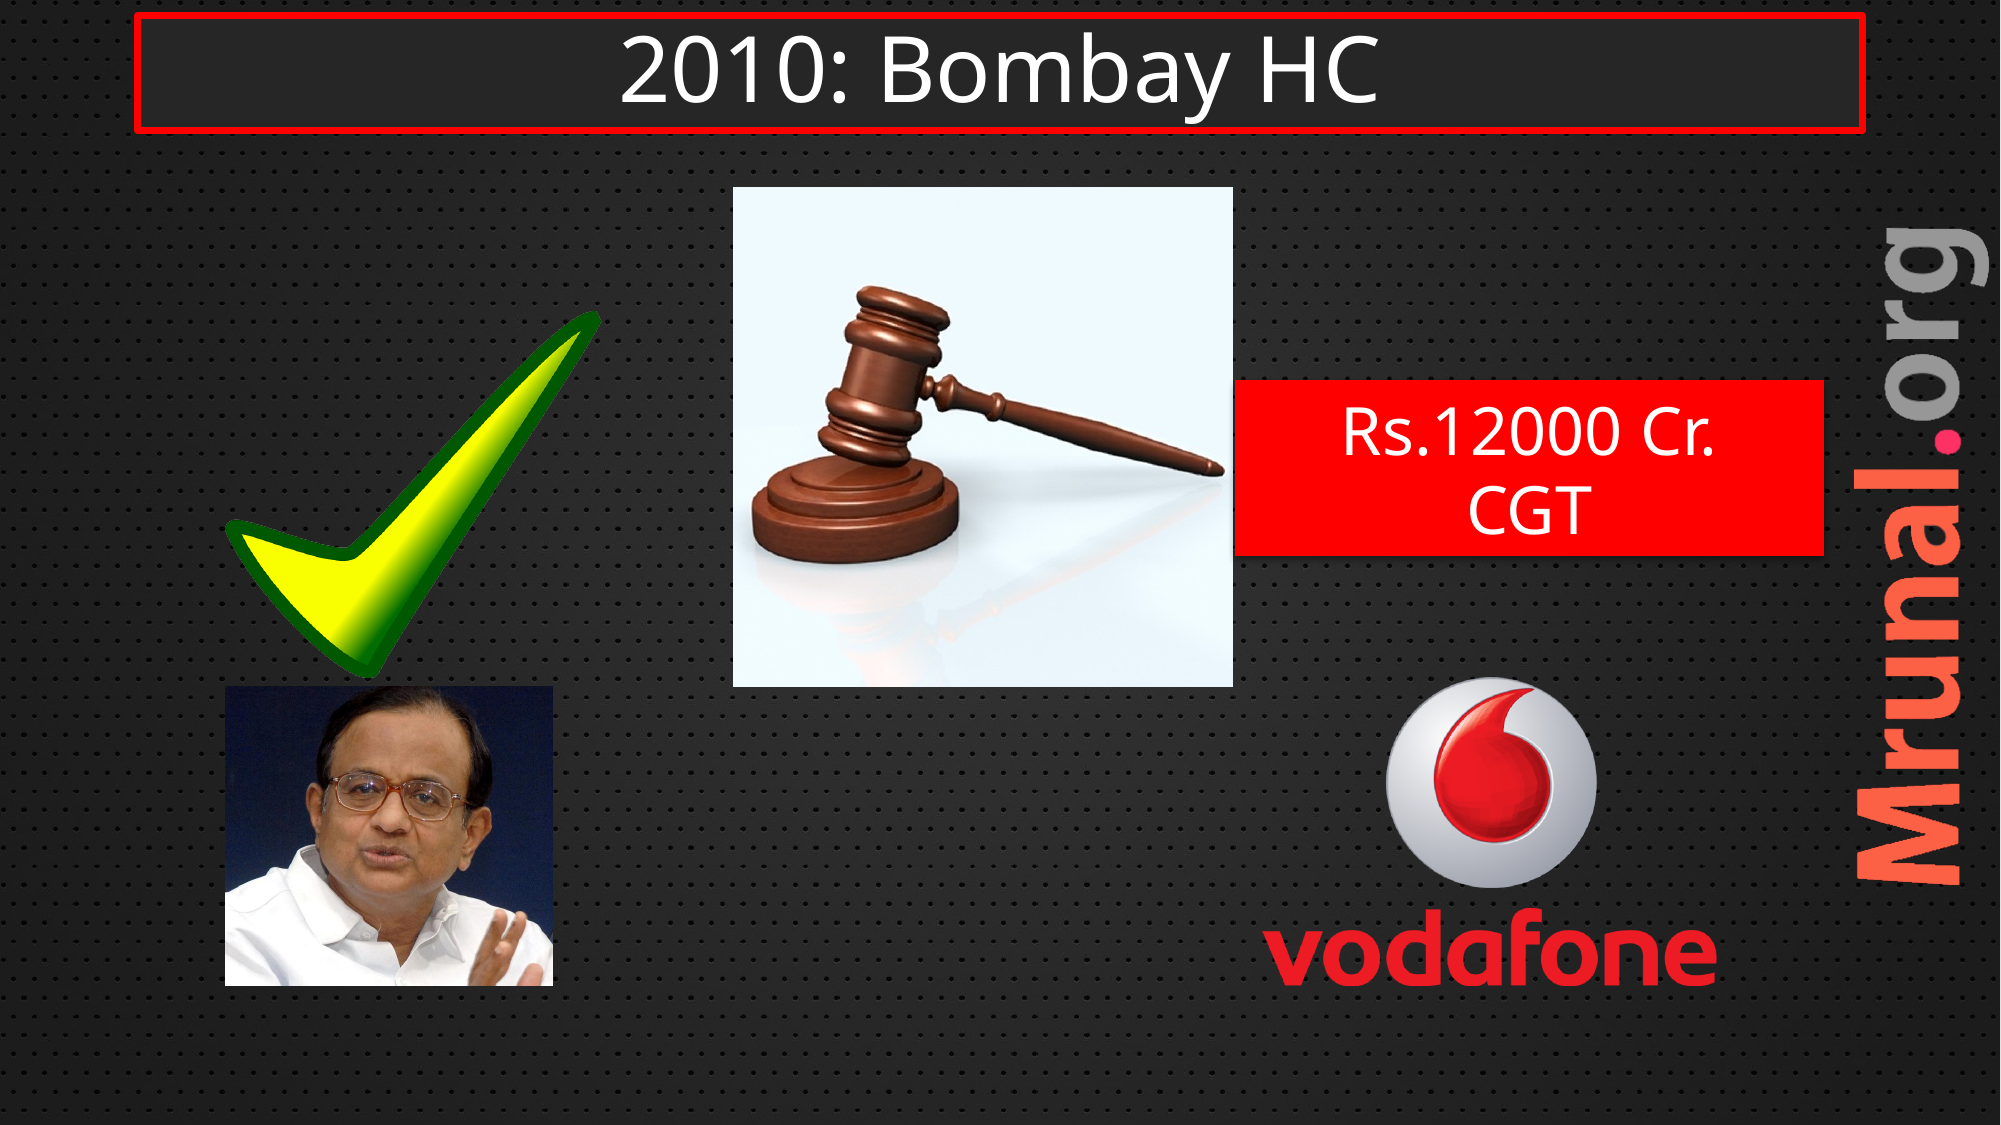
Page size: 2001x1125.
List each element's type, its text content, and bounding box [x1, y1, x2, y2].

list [733, 187, 1233, 687]
picture [0, 0, 2001, 1125]
title 2010: Bombay HC [134, 12, 1866, 134]
text_box Rs.12000 Cr. CGT [1238, 380, 1824, 556]
